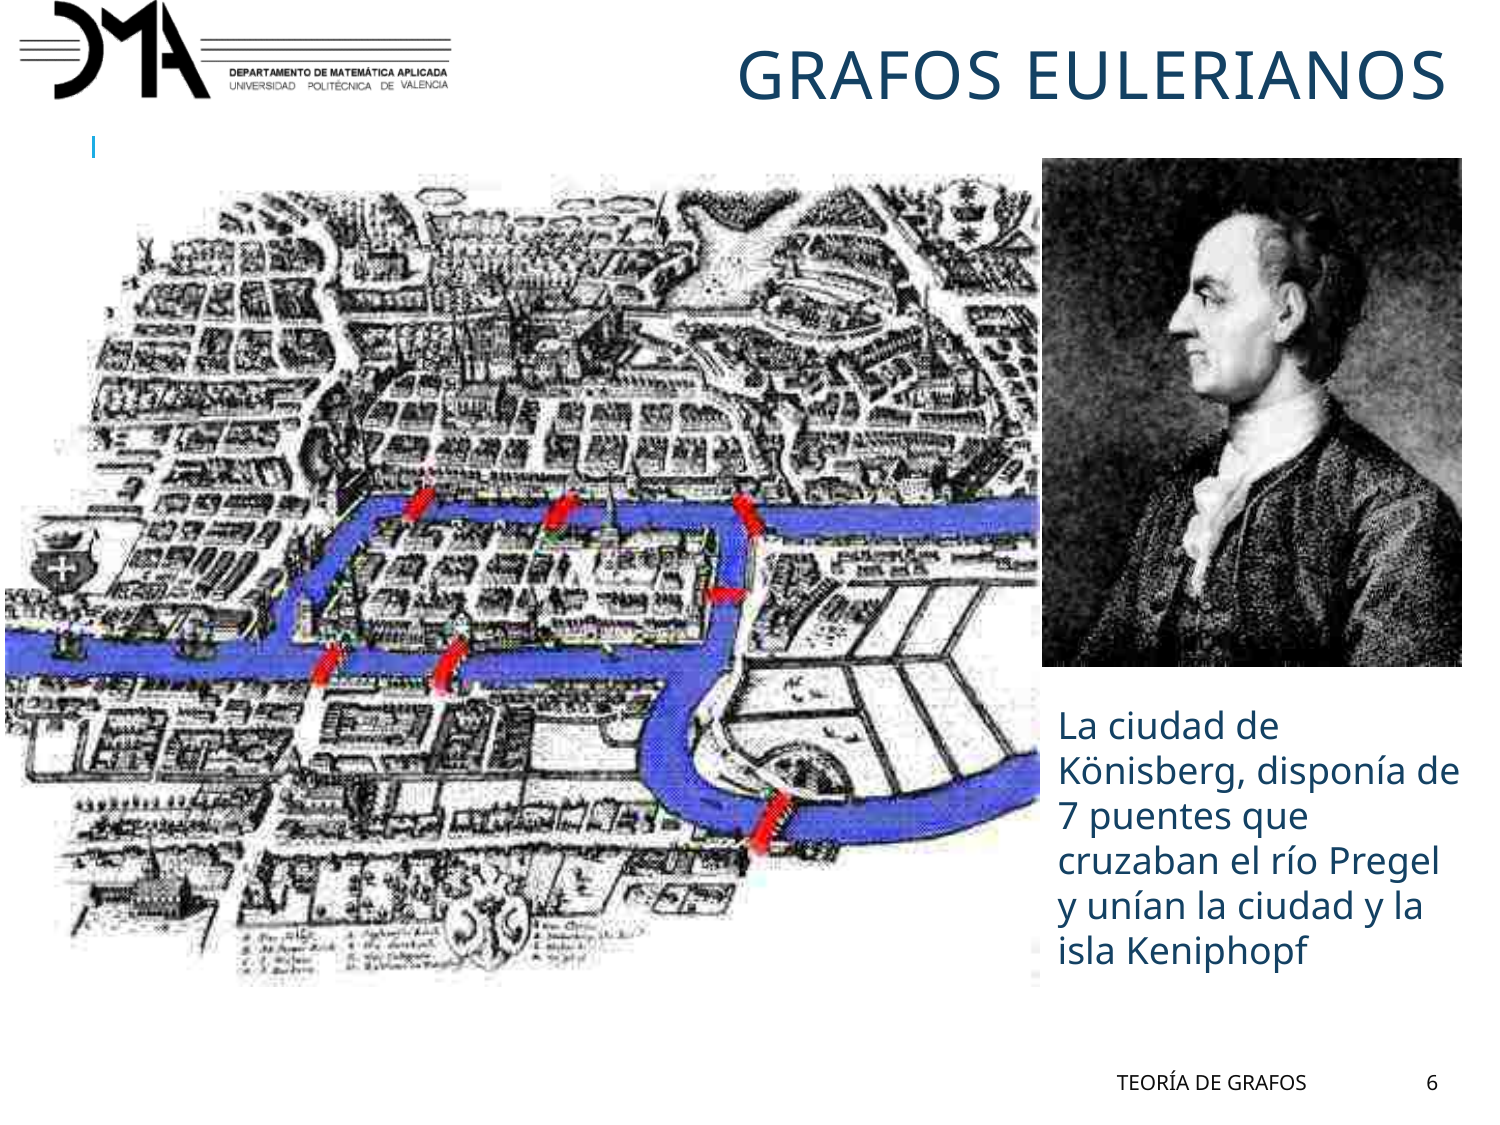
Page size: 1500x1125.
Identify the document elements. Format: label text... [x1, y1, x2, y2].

picture [5, 158, 1040, 987]
picture [1042, 158, 1462, 667]
footer Teoría de Grafos [595, 1061, 1322, 1107]
text_box La ciudad de Könisberg, disponía de 7 puentes que cruzaban el río Pregel y unían la ciudad y la isla Keniphopf [1046, 694, 1476, 980]
slide_number 6 [1333, 1061, 1454, 1107]
text_box GRAFOS EULERIANOS [633, 30, 1463, 121]
picture [17, 0, 455, 103]
